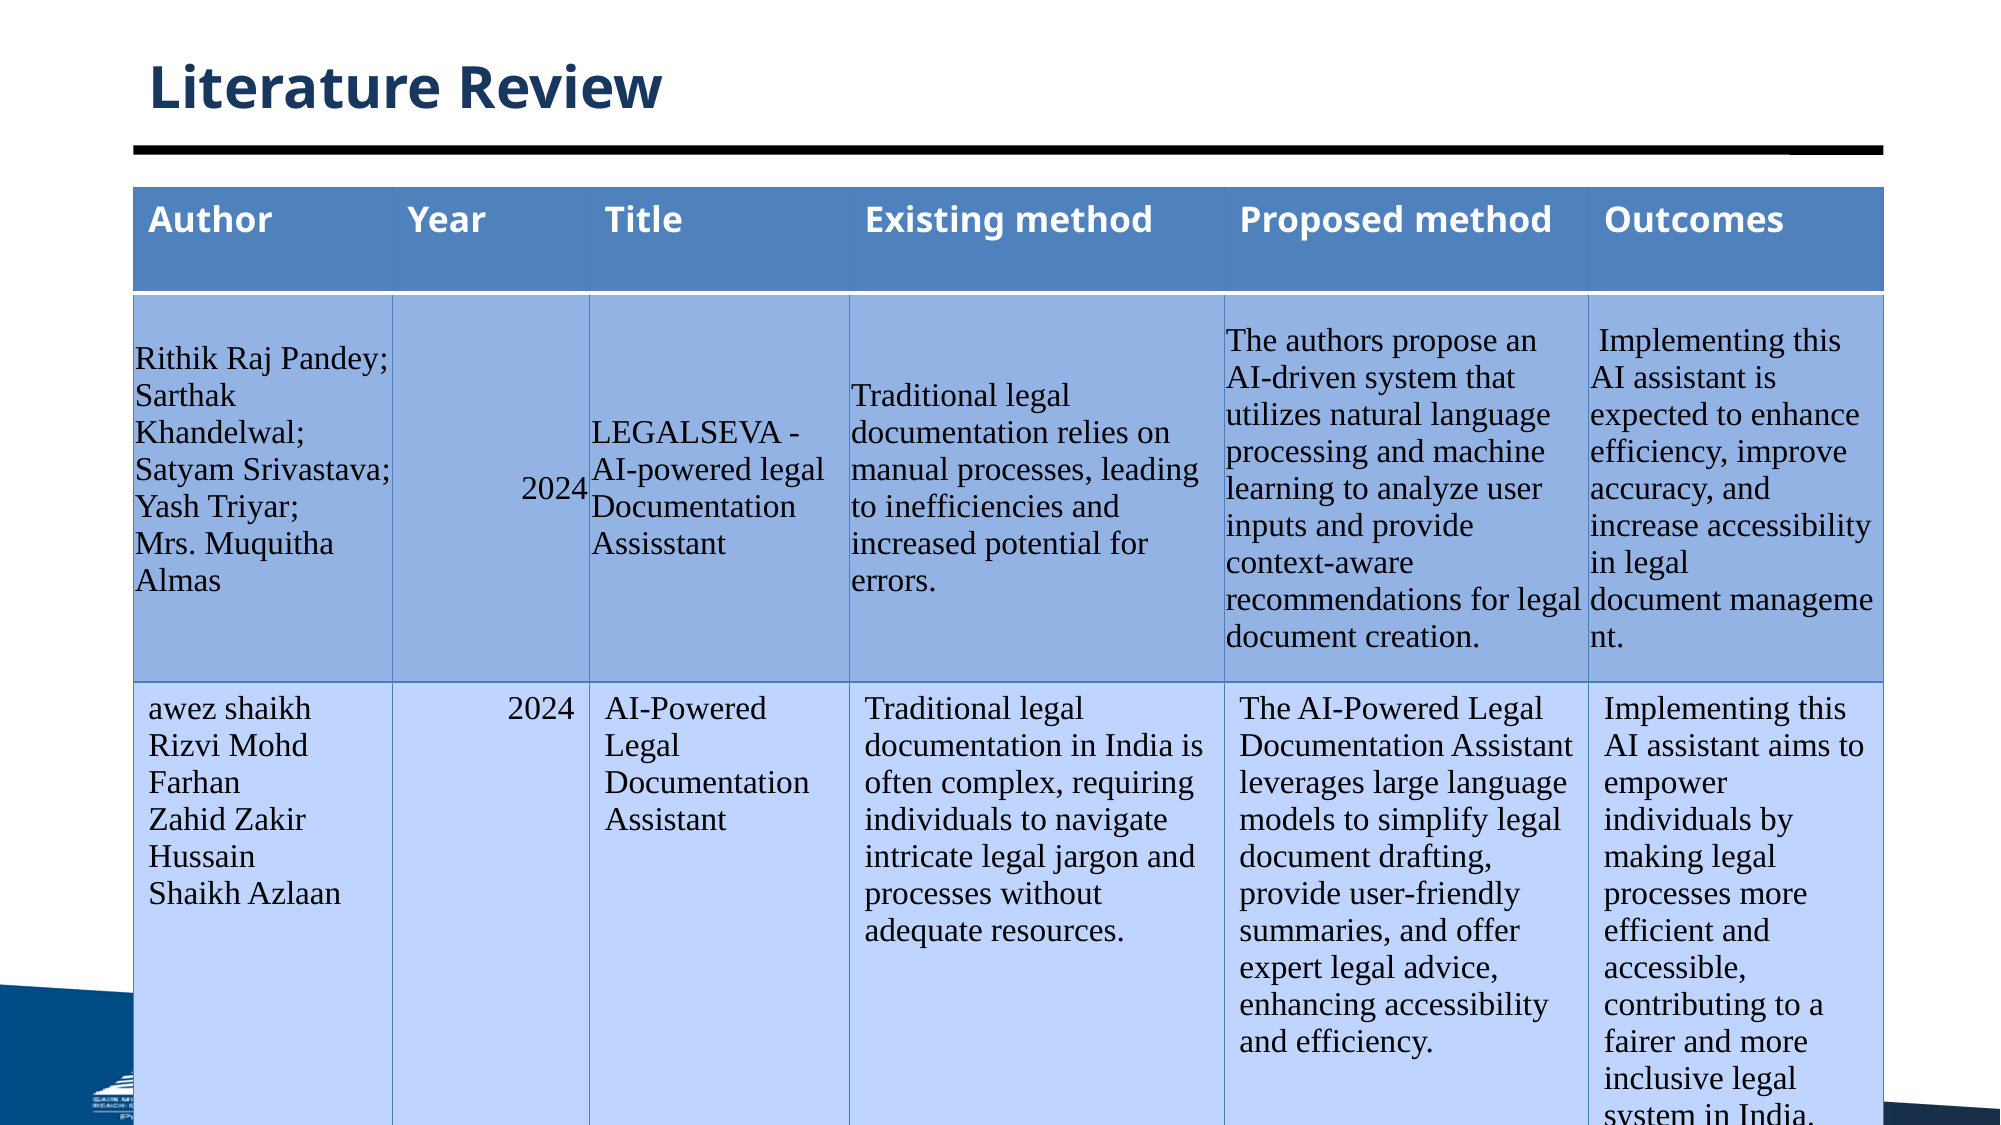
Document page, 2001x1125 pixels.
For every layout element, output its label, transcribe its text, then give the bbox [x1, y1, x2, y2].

table_cell The AI-Powered Legal Documentation Assistant leverages large language models to simplify legal document drafting, provide user-friendly summaries, and offer expert legal advice, enhancing accessibility and efficiency. [1225, 683, 1588, 1125]
table_header Title [590, 188, 849, 291]
table_cell awez shaikh Rizvi Mohd Farhan Zahid Zakir Hussain Shaikh Azlaan [134, 683, 392, 1125]
table_header Author [134, 188, 392, 291]
title Literature Review [133, 45, 1884, 125]
table_cell 2024 [393, 683, 589, 1125]
table_cell Rithik Raj Pandey; Sarthak Khandelwal; Satyam Srivastava; Yash Triyar; Mrs. Muquitha Almas [134, 295, 392, 681]
table_header Outcomes [1589, 188, 1883, 291]
table_cell Implementing this AI assistant is expected to enhance efficiency, improve accuracy, and increase accessibility in legal document management. [1589, 295, 1883, 681]
table_header Existing method [850, 188, 1224, 291]
table_cell 2024 [393, 295, 589, 681]
table_cell LEGALSEVA - AI-powered legal Documentation Assisstant [590, 295, 849, 681]
table_header Proposed method [1225, 188, 1588, 291]
table_cell Traditional legal documentation in India is often complex, requiring individuals to navigate intricate legal jargon and processes without adequate resources. [850, 683, 1224, 1125]
table_cell The authors propose an AI-driven system that utilizes natural language processing and machine learning to analyze user inputs and provide context-aware recommendations for legal document creation. [1225, 295, 1588, 681]
picture [0, 982, 133, 1125]
table_header Year [393, 188, 589, 291]
table_cell AI-Powered Legal Documentation Assistant [590, 683, 849, 1125]
picture [1884, 982, 2000, 1125]
table_cell Implementing this AI assistant aims to empower individuals by making legal processes more efficient and accessible, contributing to a fairer and more inclusive legal system in India. [1589, 683, 1883, 1125]
table_cell Traditional legal documentation relies on manual processes, leading to inefficiencies and increased potential for errors. [850, 295, 1224, 681]
